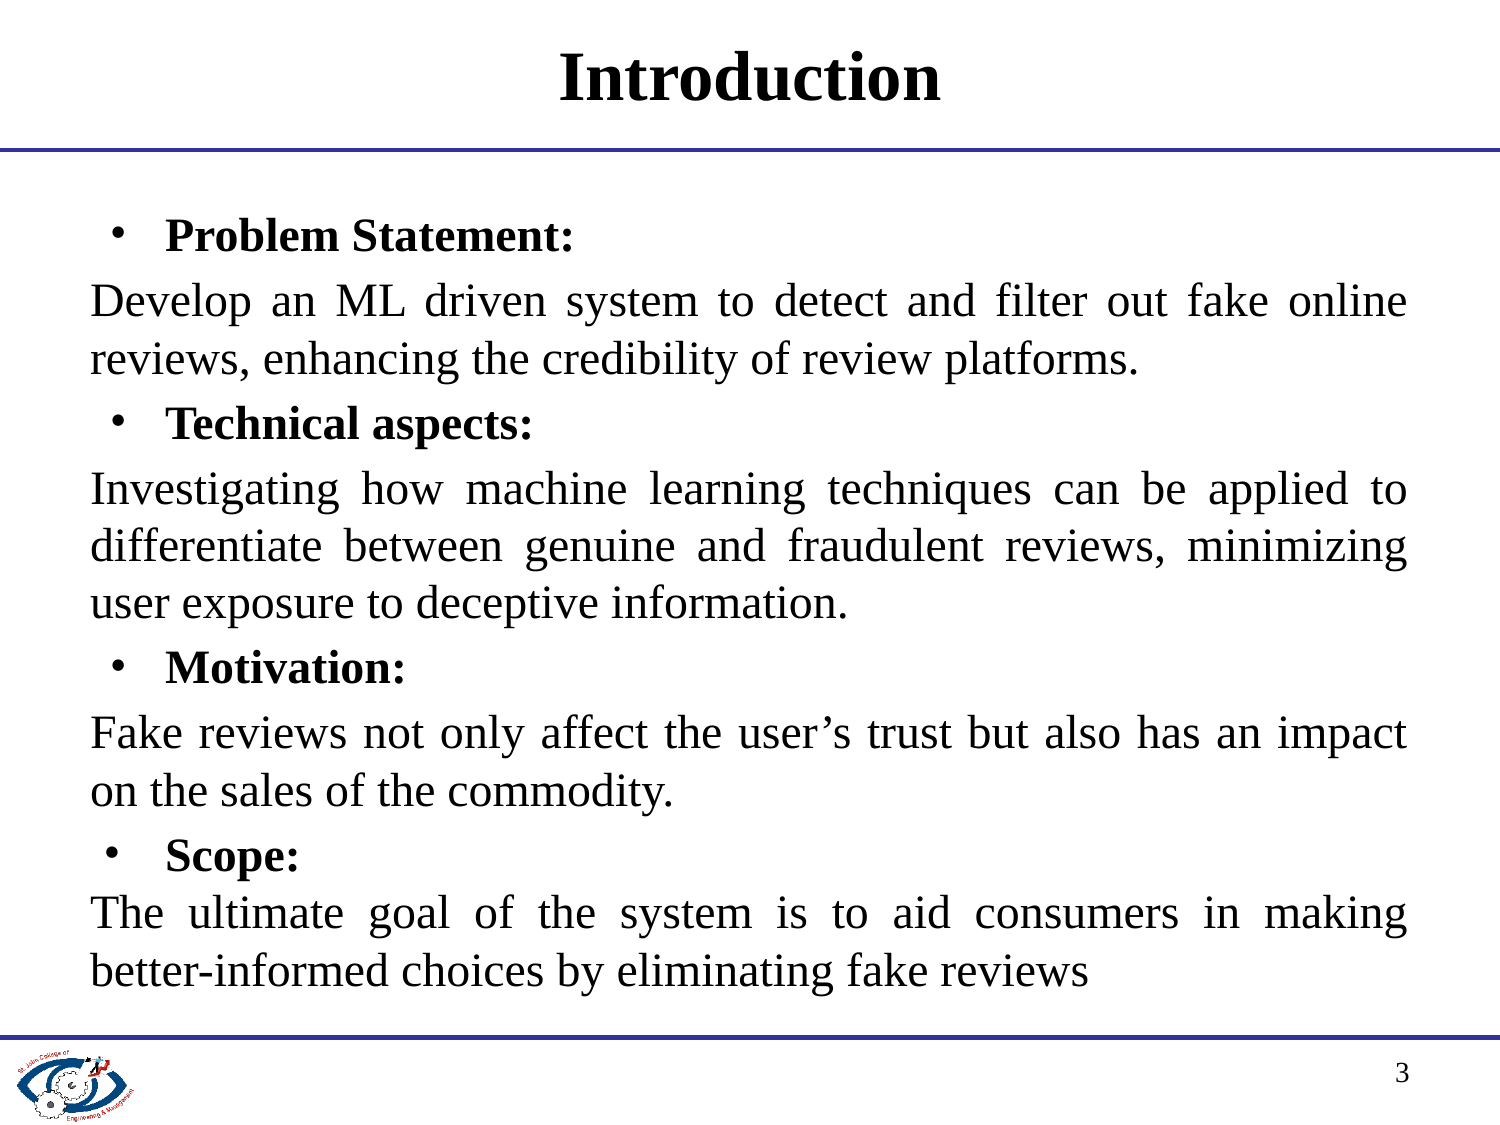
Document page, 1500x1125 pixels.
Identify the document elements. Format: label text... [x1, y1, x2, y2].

title Introduction [75, 20, 1425, 126]
slide_number ‹#› [1074, 1046, 1425, 1125]
picture [12, 1046, 138, 1125]
list Problem Statement: Develop an ML driven system to detect and filter out fake online reviews, enhancing the credibility of review platforms. Technical aspects: Investigating how machine learning techniques can be applied to differentiate between genuine and fraudulent reviews, minimizing user exposure to deceptive information. Motivation: Fake reviews not only affect the user’s trust but also has an impact on the sales of the commodity. Scope: The ultimate goal of the system is to aid consumers in making better-informed choices by eliminating fake reviews [75, 196, 1425, 1047]
